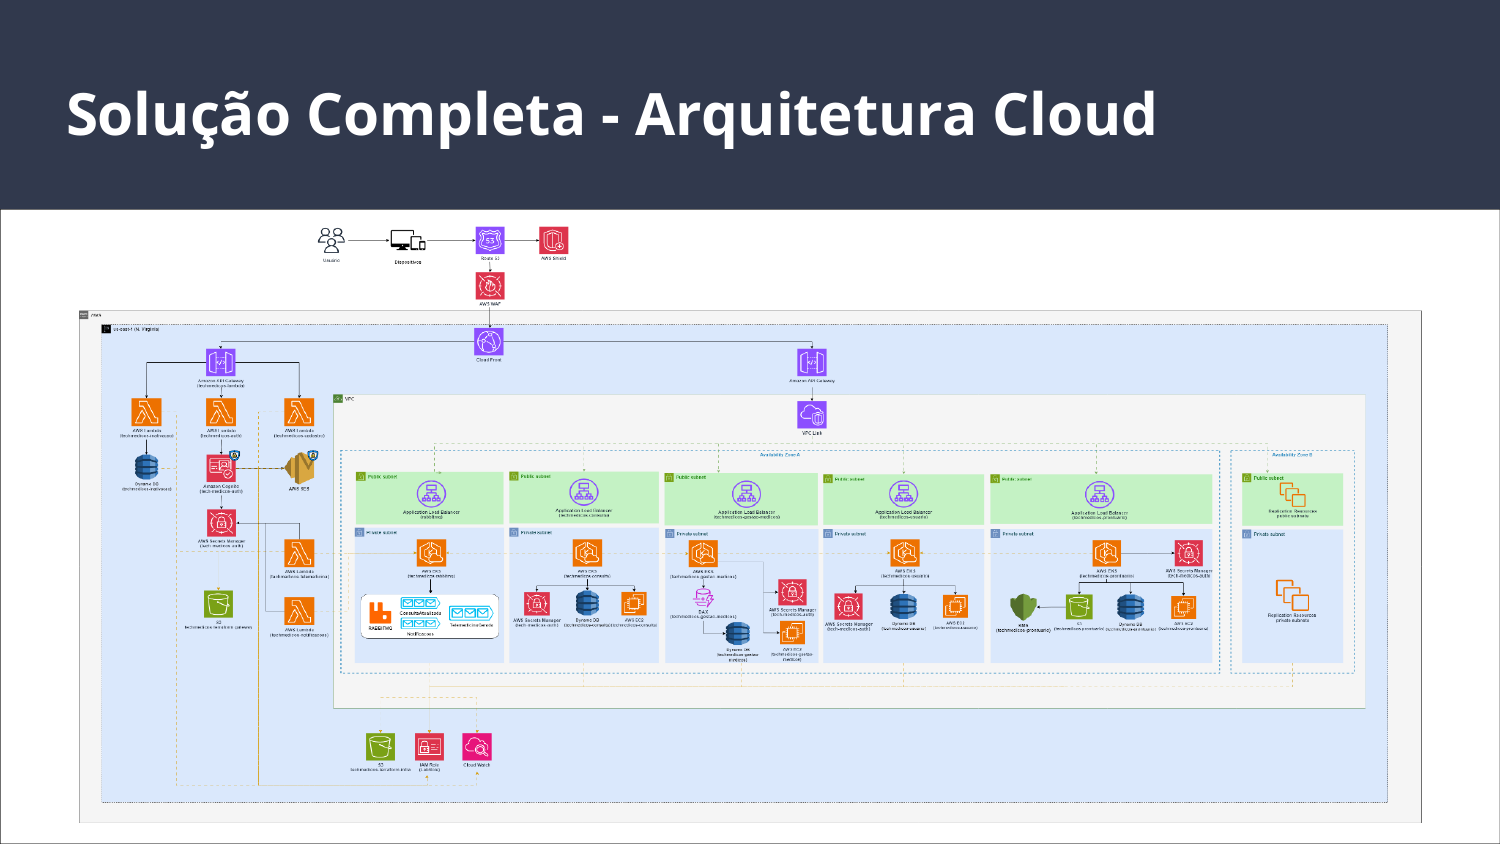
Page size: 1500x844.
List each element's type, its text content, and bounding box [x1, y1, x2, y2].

title Solução Completa - Arquitetura Cloud [51, 62, 1449, 165]
picture [0, 209, 1500, 844]
